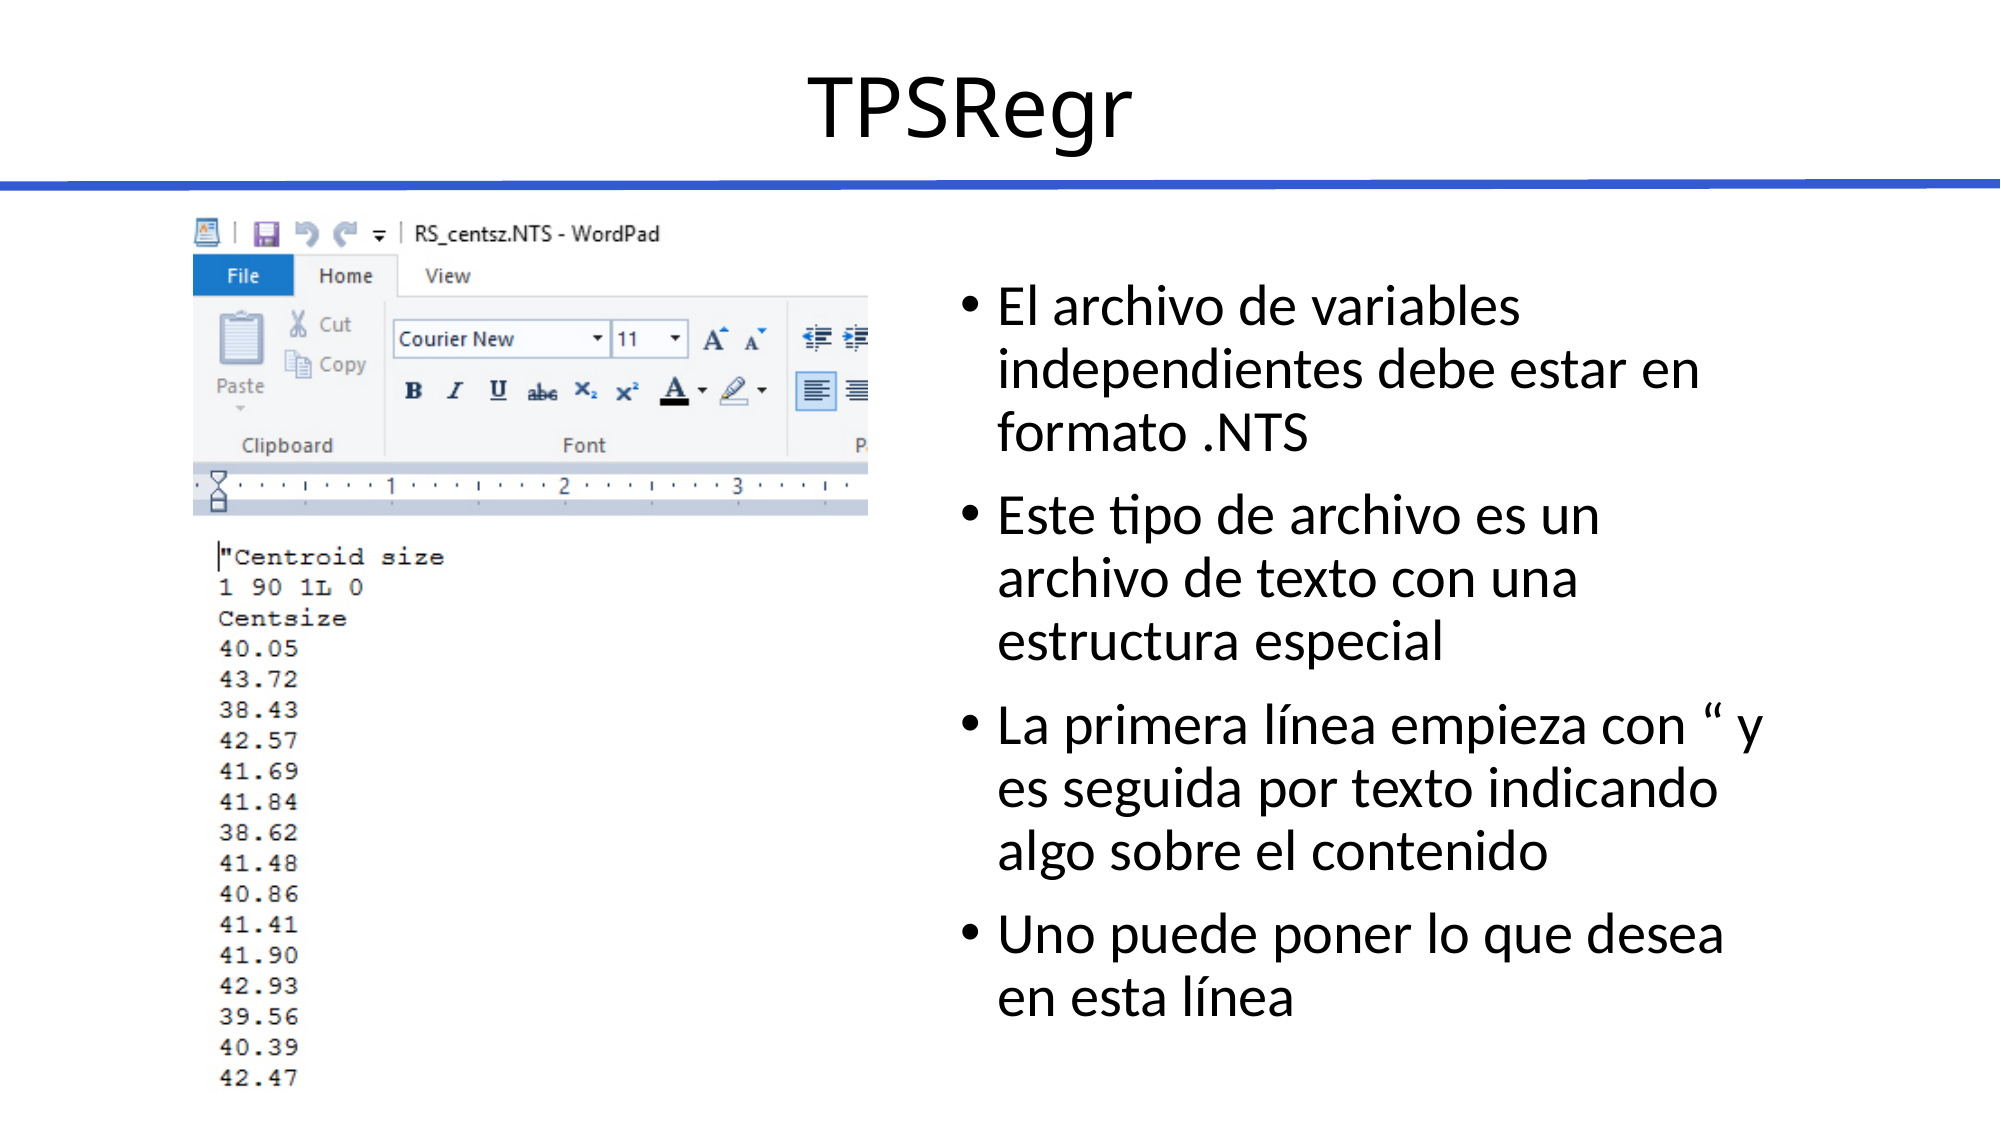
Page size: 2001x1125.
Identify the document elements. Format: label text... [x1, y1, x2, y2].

list El archivo de variables independientes debe estar en formato .NTS Este tipo de archivo es un archivo de texto con una estructura especial La primera línea empieza con “ y es seguida por texto indicando algo sobre el contenido Uno puede poner lo que desea en esta línea [945, 267, 1793, 1075]
text_box TPSRegr [277, 46, 1665, 162]
picture [193, 213, 868, 1097]
